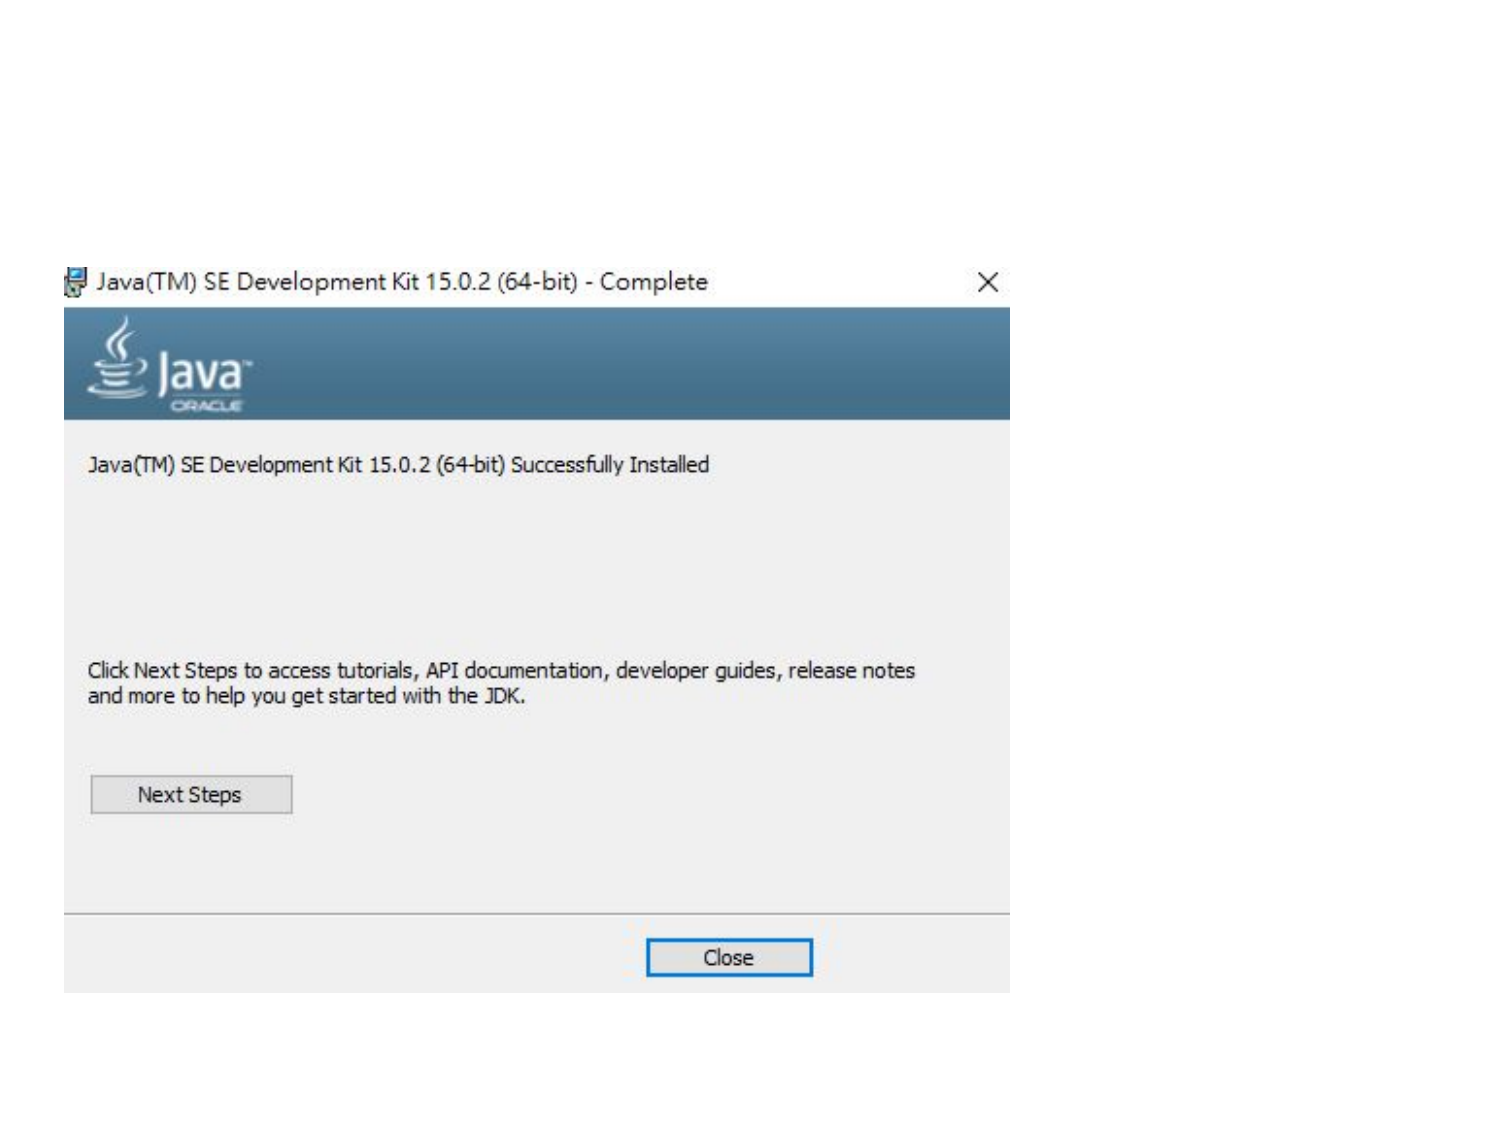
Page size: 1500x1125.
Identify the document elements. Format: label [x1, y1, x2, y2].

list [64, 266, 1011, 994]
